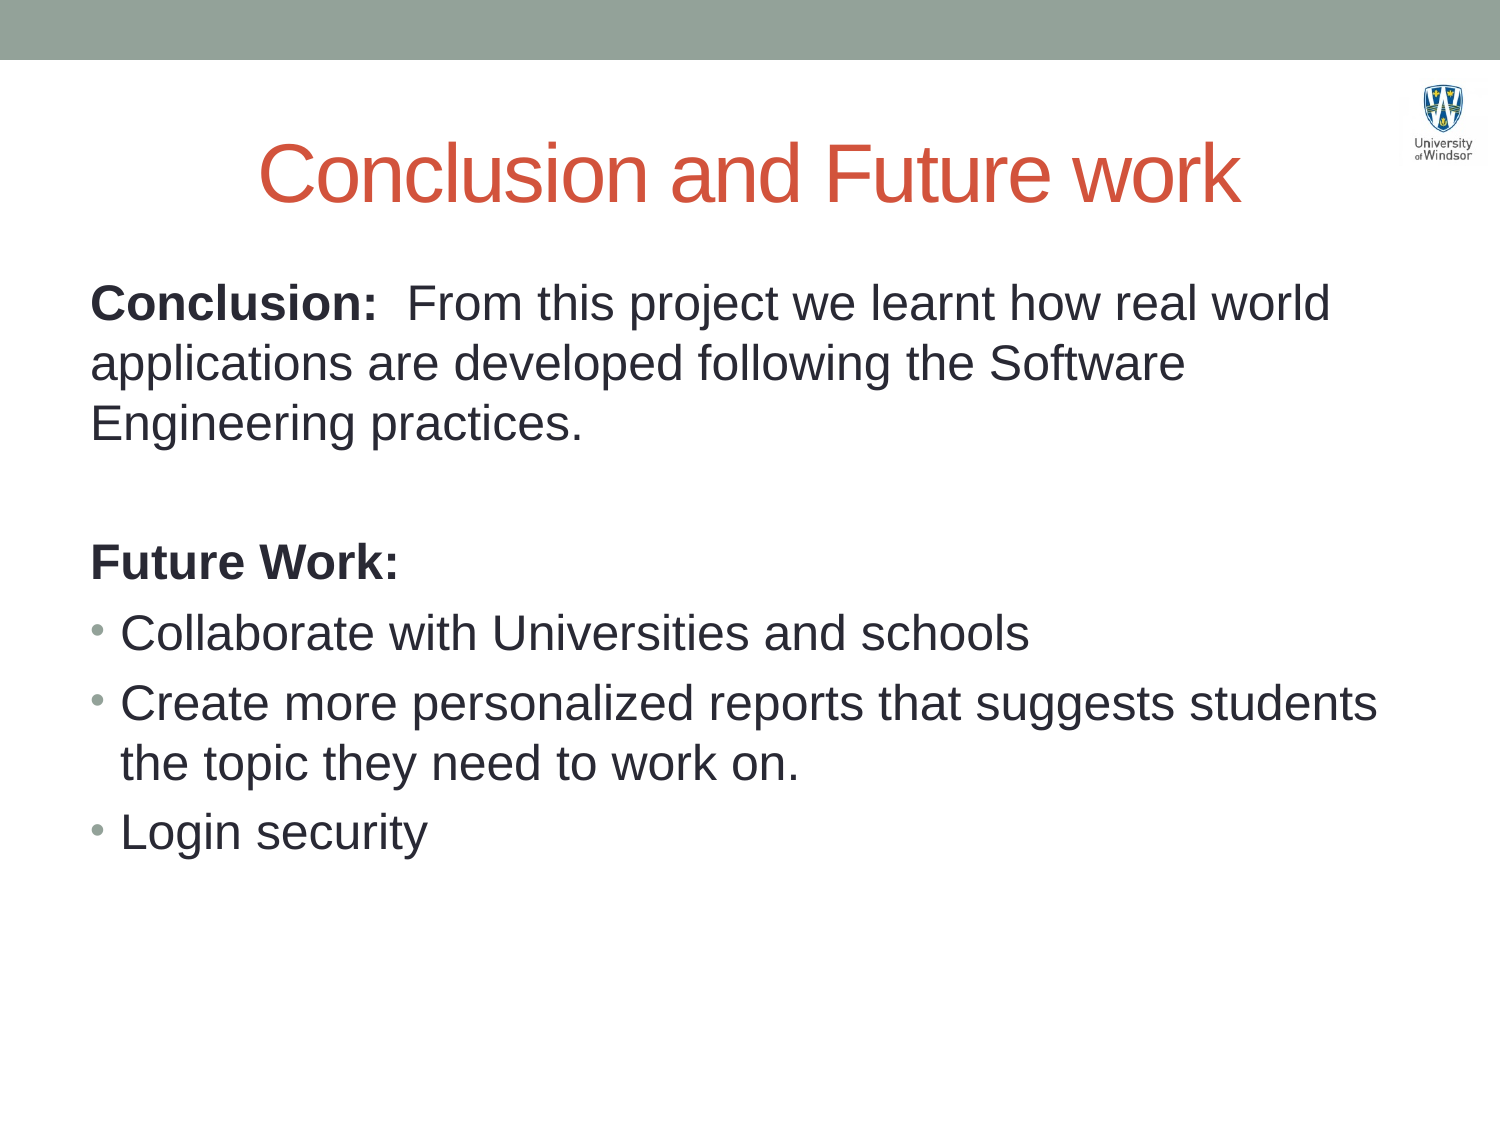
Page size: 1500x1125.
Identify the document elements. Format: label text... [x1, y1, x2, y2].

title Conclusion and Future work [75, 87, 1425, 250]
picture [1399, 78, 1488, 166]
list Conclusion: From this project we learnt how real world applications are developed following the Software Engineering practices. Future Work: Collaborate with Universities and schools Create more personalized reports that suggests students the topic they need to work on. Login security [75, 262, 1425, 1063]
